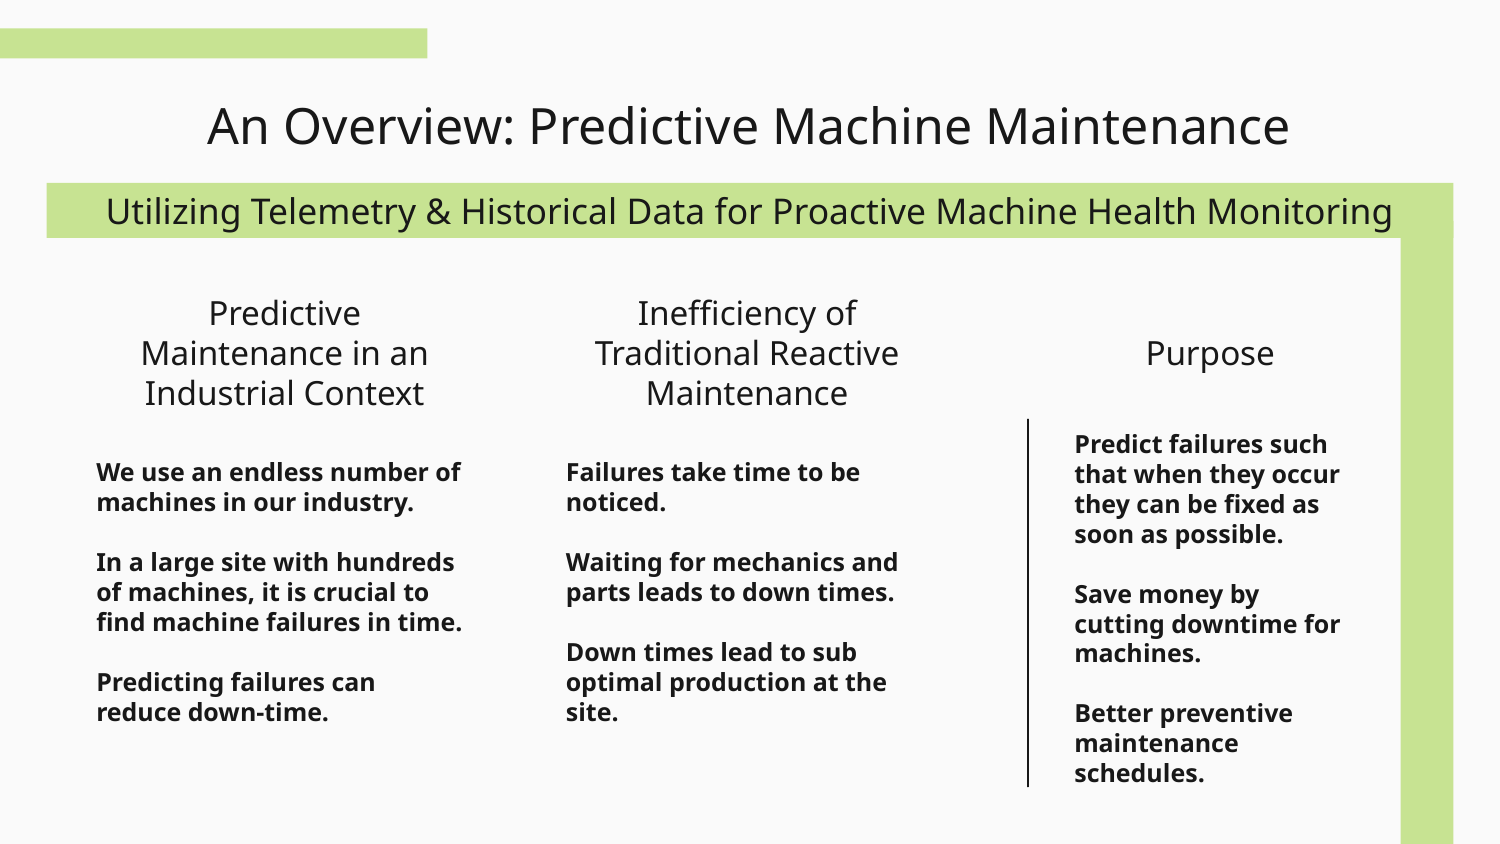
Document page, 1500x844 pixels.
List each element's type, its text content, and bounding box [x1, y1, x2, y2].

text_box Predictive Maintenance in an Industrial Context [95, 285, 475, 420]
text_box Purpose [1083, 285, 1338, 420]
text_box [0, 28, 428, 59]
text_box Predict failures such that when they occur they can be fixed as soon as possible. Save money by cutting downtime for machines. Better preventive maintenance schedules. [1059, 413, 1362, 834]
text_box We use an endless number of machines in our industry. In a large site with hundreds of machines, it is crucial to find machine failures in time. Predicting failures can reduce down-time. [81, 441, 483, 801]
title An Overview: Predictive Machine Maintenance [75, 78, 1425, 172]
text_box Utilizing Telemetry & Historical Data for Proactive Machine Health Monitoring [46, 182, 1454, 238]
text_box Failures take time to be noticed. Waiting for mechanics and parts leads to down times. Down times lead to sub optimal production at the site. [550, 441, 952, 801]
text_box [1400, 238, 1454, 844]
text_box Inefficiency of Traditional Reactive Maintenance [557, 285, 937, 420]
